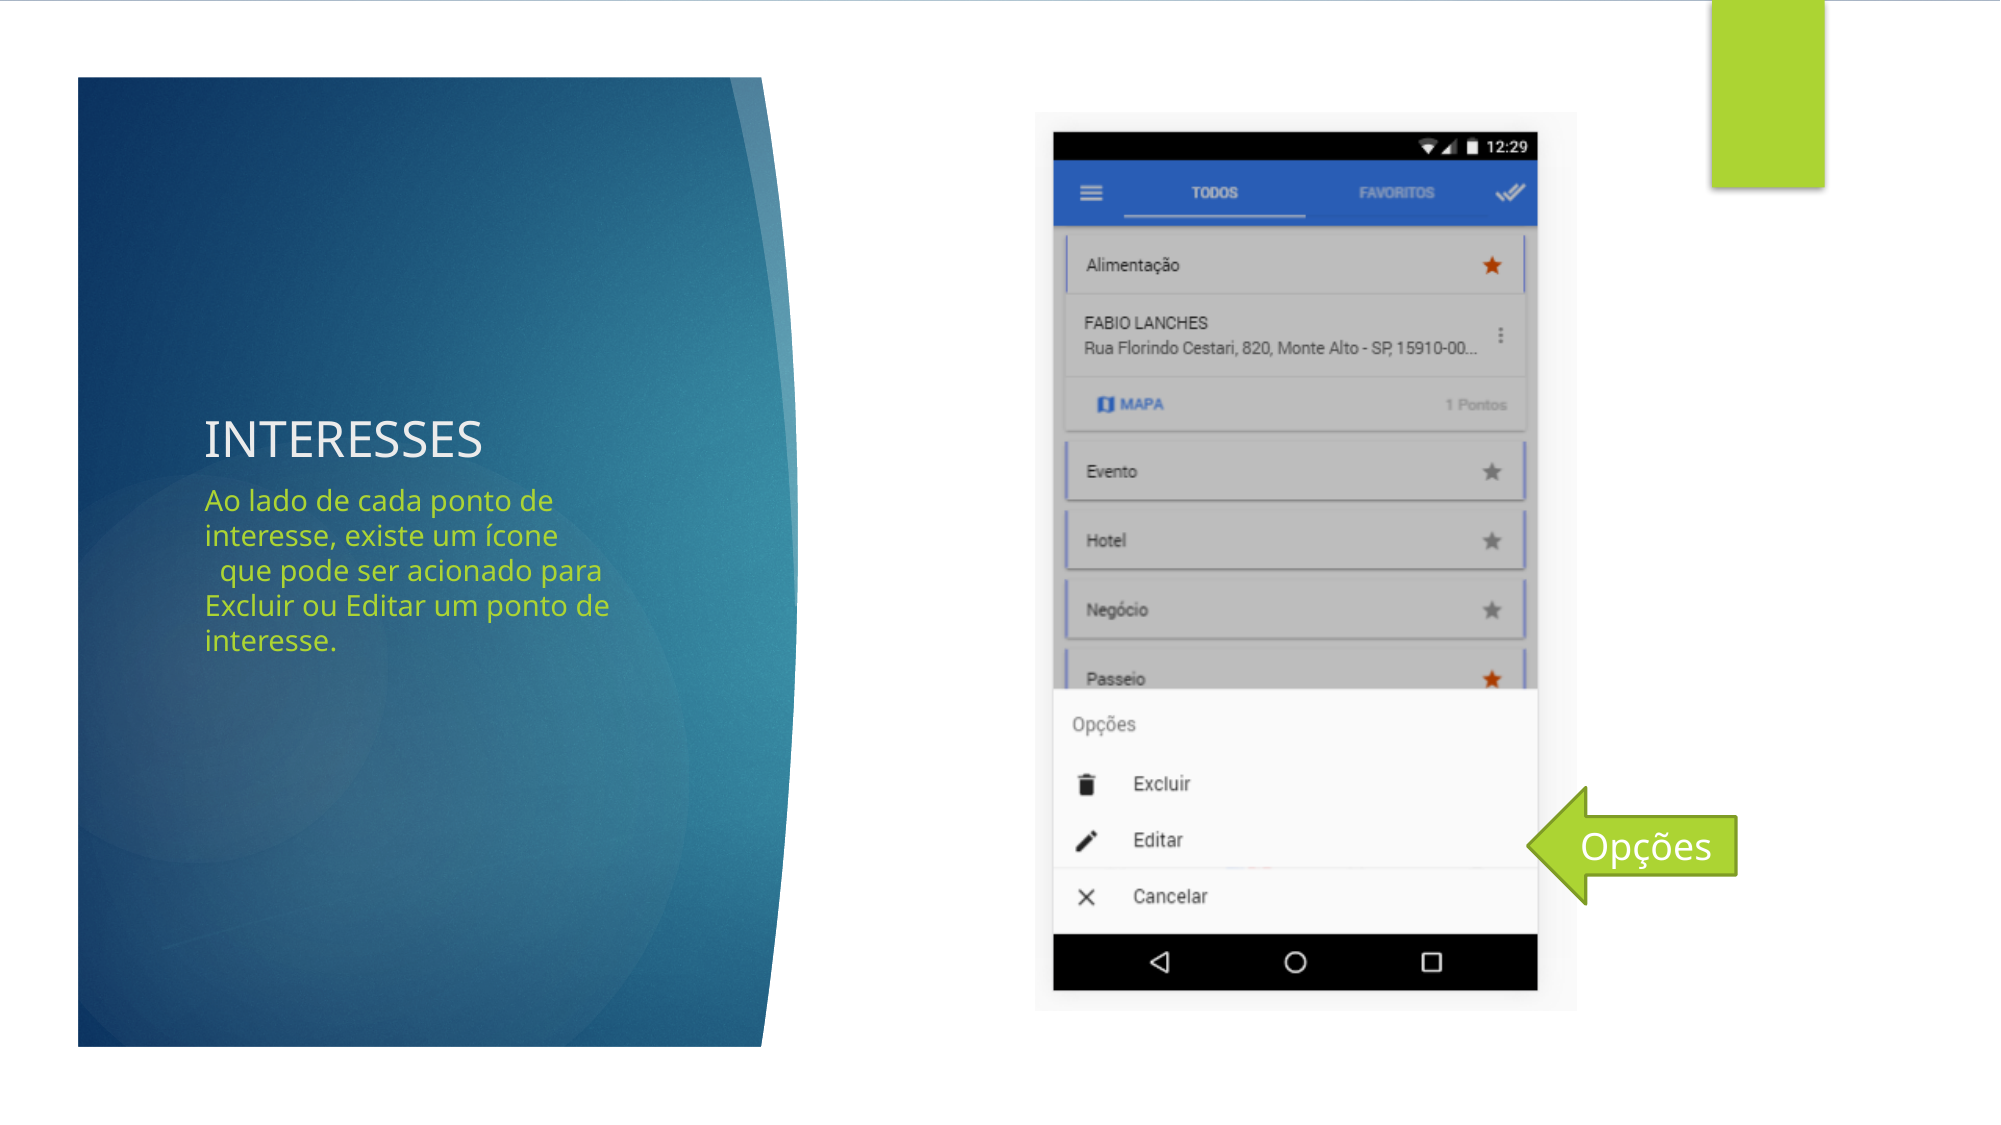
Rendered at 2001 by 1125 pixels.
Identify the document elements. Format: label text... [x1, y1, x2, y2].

title INTERESSES [189, 212, 648, 474]
text_box Opções [1582, 785, 1738, 906]
list Ao lado de cada ponto de interesse, existe um ícone que pode ser acionado para Excluir ou Editar um ponto de interesse. [189, 474, 648, 989]
picture [1035, 112, 1577, 1012]
